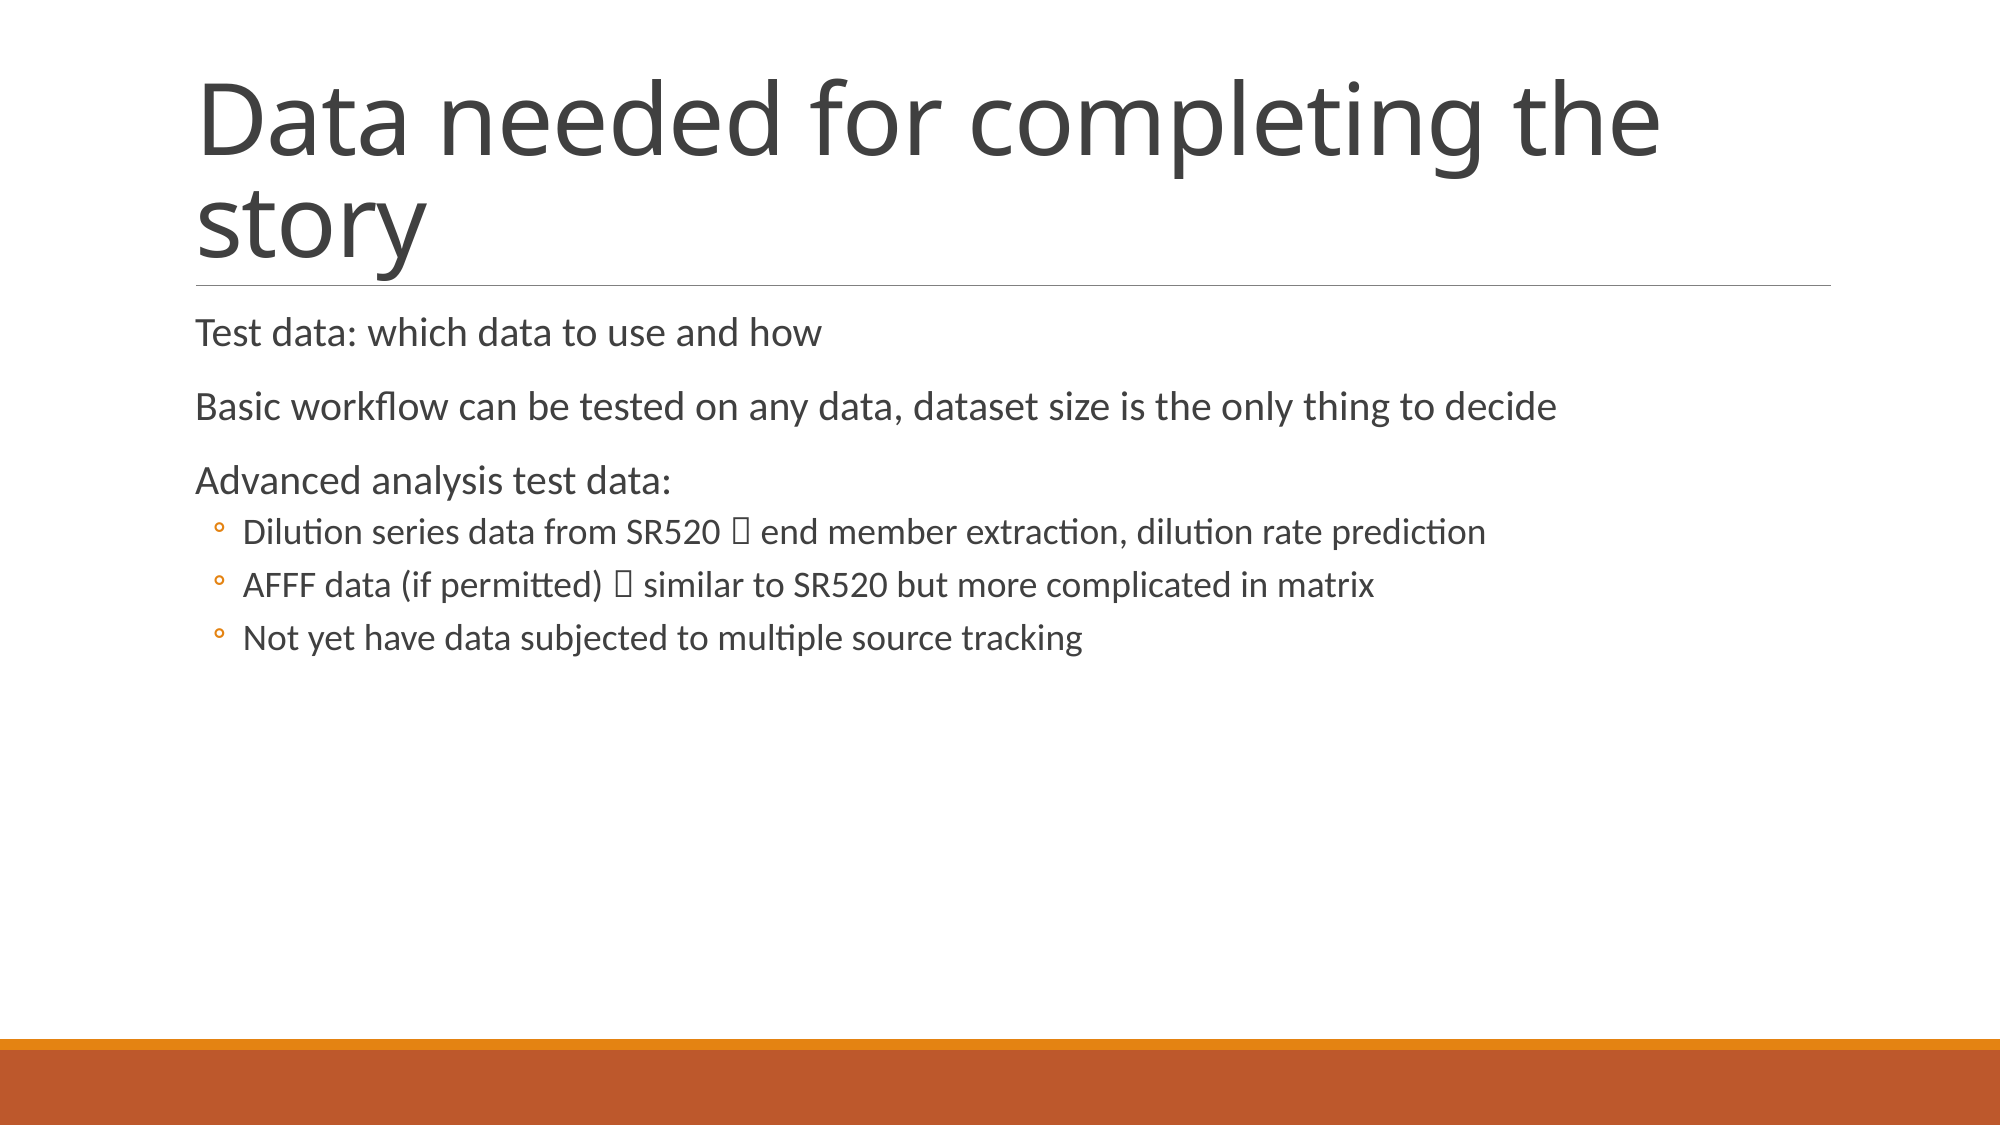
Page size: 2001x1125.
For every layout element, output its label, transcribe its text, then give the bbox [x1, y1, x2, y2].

title Data needed for completing the story [180, 47, 1830, 285]
list Test data: which data to use and how Basic workflow can be tested on any data, dataset size is the only thing to decide Advanced analysis test data: Dilution series data from SR520  end member extraction, dilution rate prediction AFFF data (if permitted)  similar to SR520 but more complicated in matrix Not yet have data subjected to multiple source tracking [180, 302, 1830, 963]
